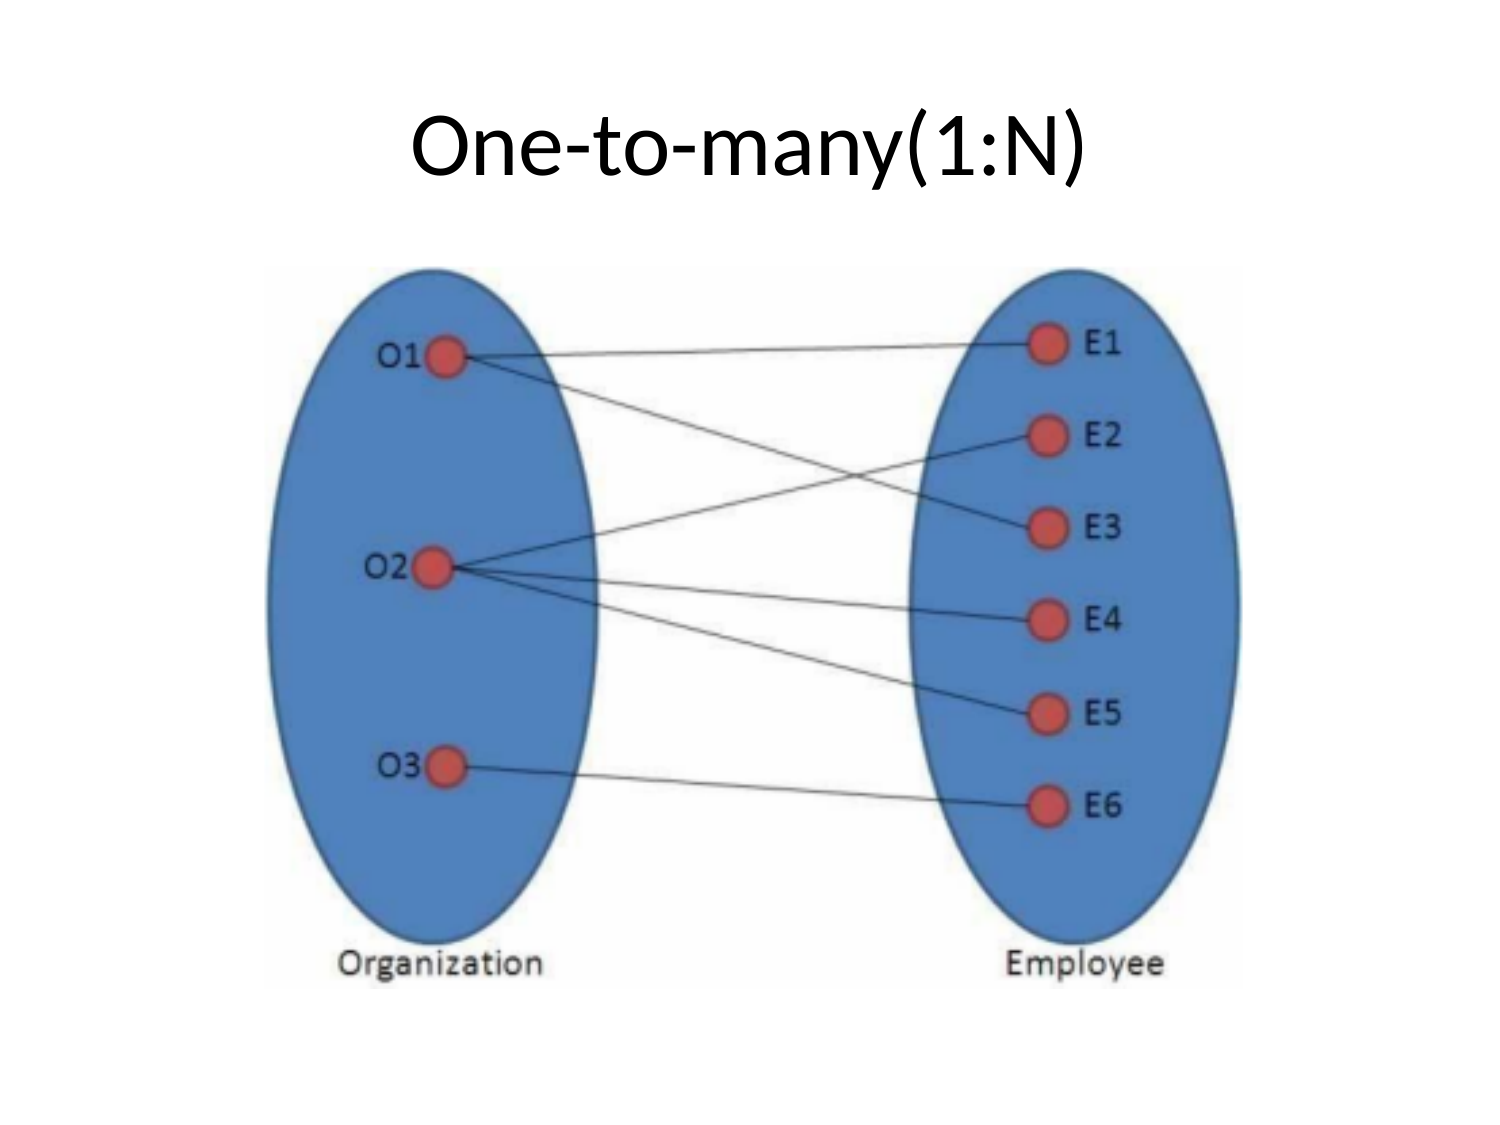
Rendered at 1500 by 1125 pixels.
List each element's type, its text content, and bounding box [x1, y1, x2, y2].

title One-to-many(1:N) [75, 45, 1425, 233]
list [124, 249, 1335, 989]
